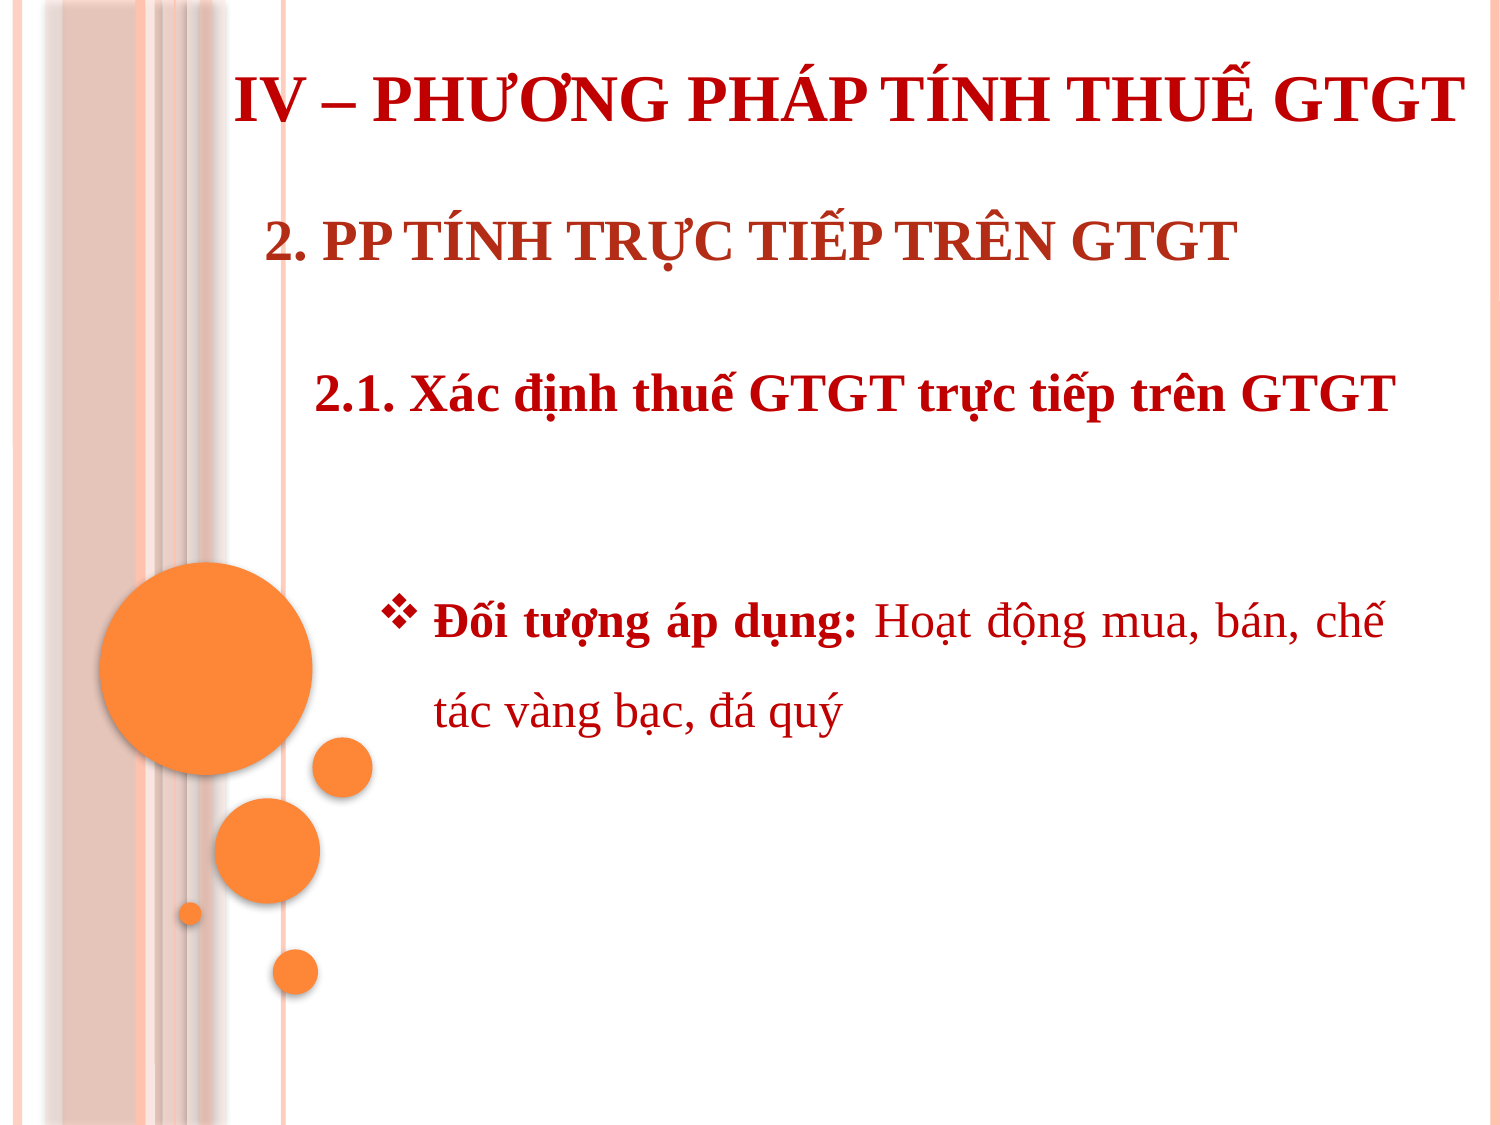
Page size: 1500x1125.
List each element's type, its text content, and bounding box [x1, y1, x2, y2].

text_box 2. PP TÍNH TRỰC TIẾP TRÊN GTGT [249, 194, 1375, 280]
text_box Đối tượng áp dụng: Hoạt động mua, bán, chế tác vàng bạc, đá quý [362, 549, 1400, 745]
text_box IV – PHƯƠNG PHÁP TÍNH THUẾ GTGT [212, 46, 1488, 142]
text_box 2.1. Xác định thuế GTGT trực tiếp trên GTGT [300, 349, 1450, 430]
